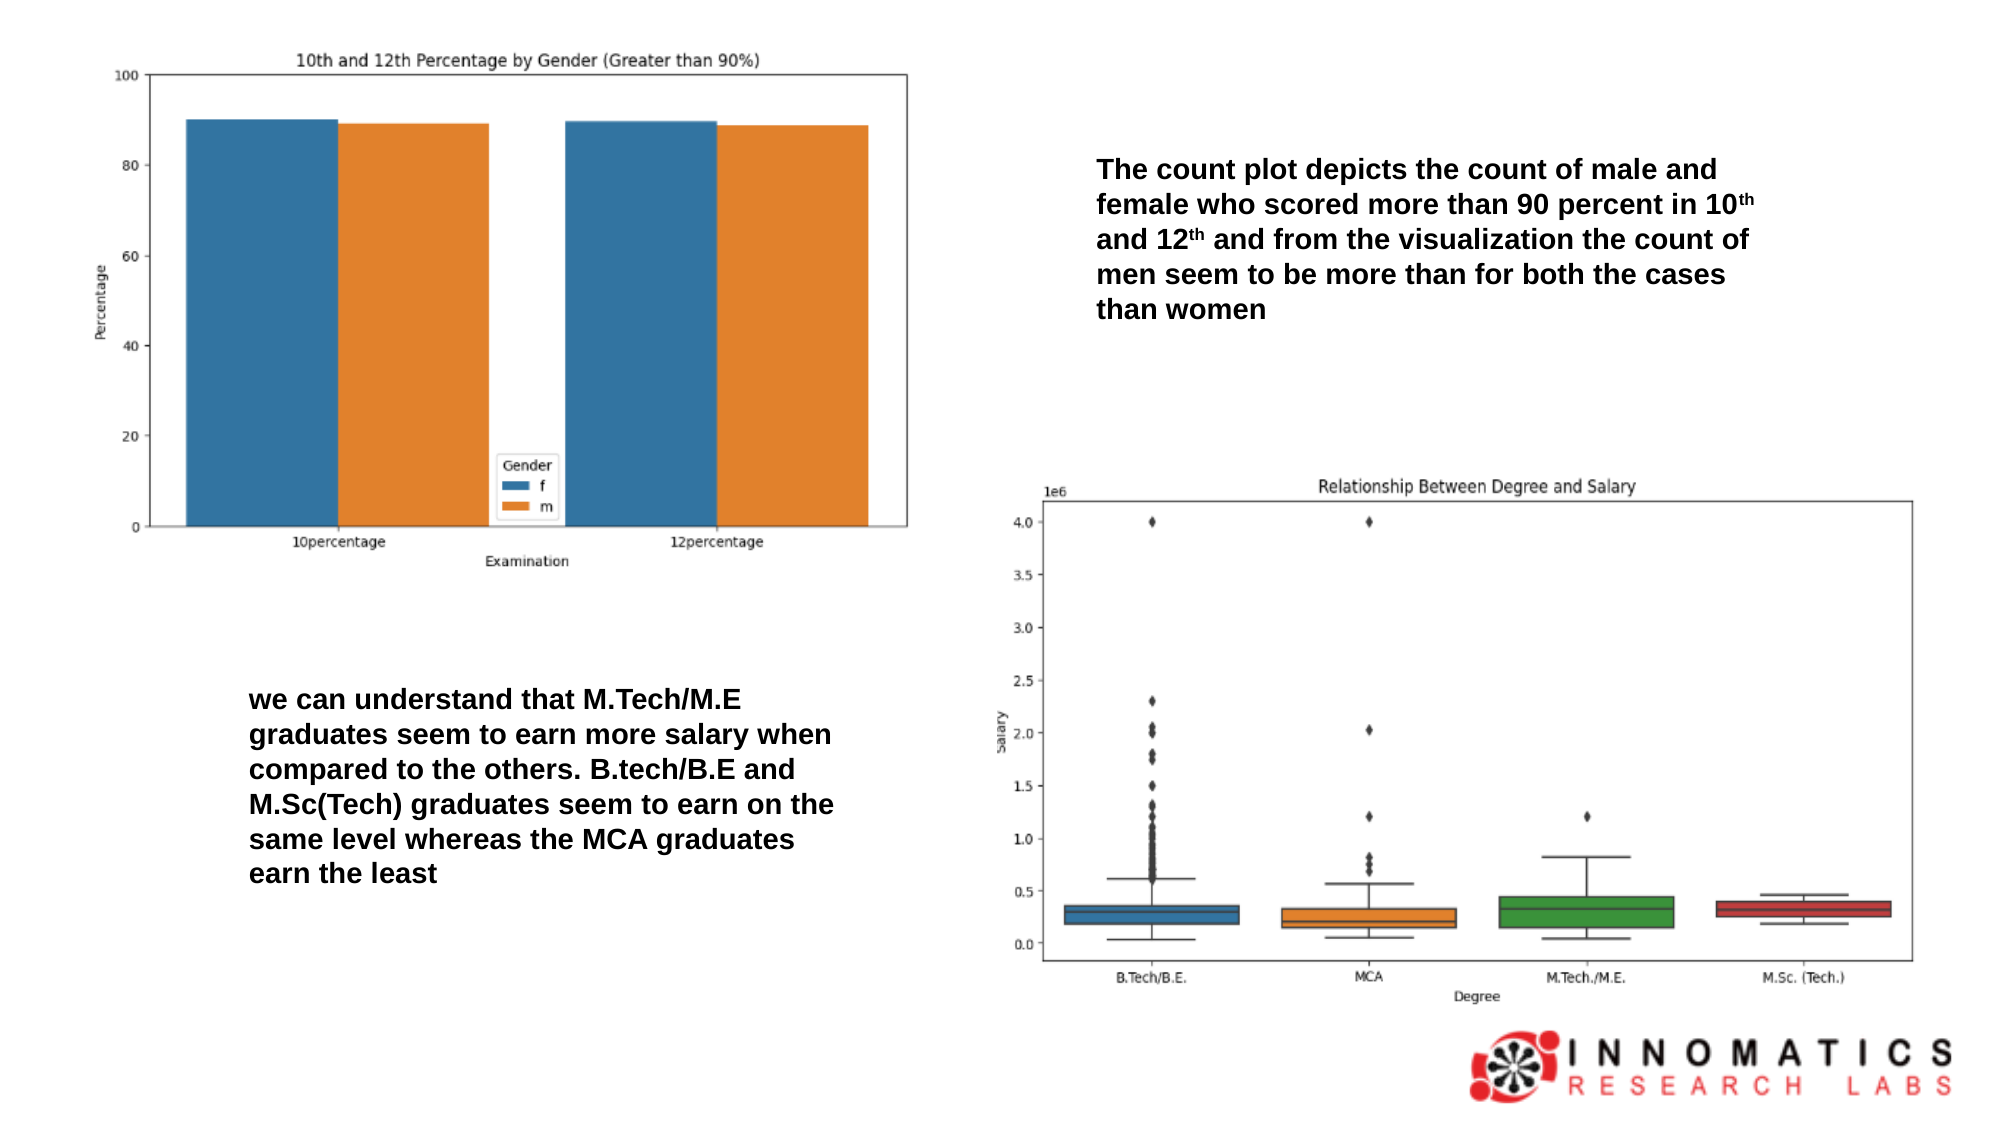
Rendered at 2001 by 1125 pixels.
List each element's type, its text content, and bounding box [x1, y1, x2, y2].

picture [85, 39, 955, 585]
text_box we can understand that M.Tech/M.E graduates seem to earn more salary when compared to the others. B.tech/B.E and M.Sc(Tech) graduates seem to earn on the same level whereas the MCA graduates earn the least [234, 672, 866, 898]
picture [997, 472, 1929, 1009]
text_box The count plot depicts the count of male and female who scored more than 90 percent in 10th and 12th and from the visualization the count of men seem to be more than for both the cases than women [1081, 143, 1778, 333]
picture [1445, 1014, 1975, 1125]
